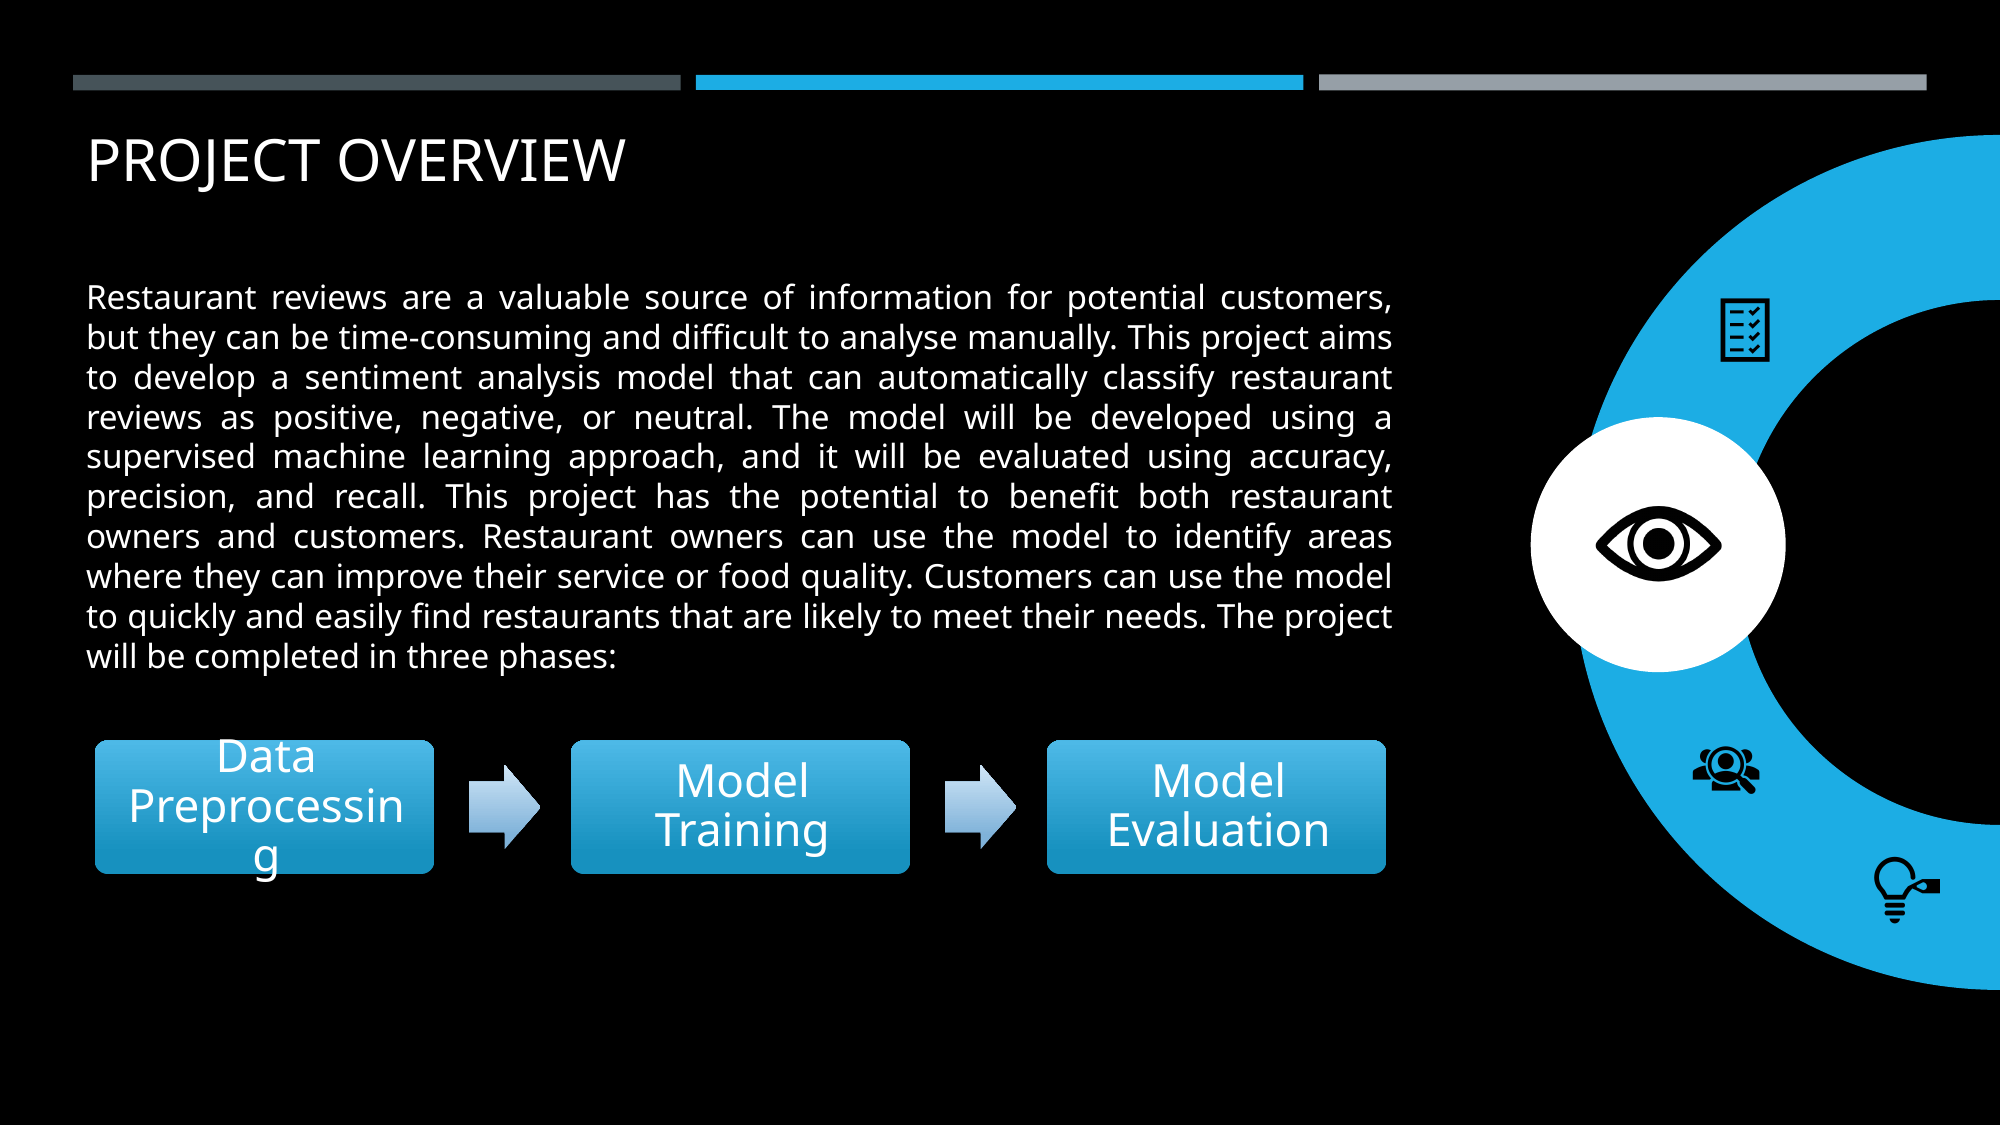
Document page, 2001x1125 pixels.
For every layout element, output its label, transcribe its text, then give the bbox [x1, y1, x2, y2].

picture [1687, 731, 1764, 808]
title Project Overview [71, 103, 1881, 214]
text_box [1578, 636, 2000, 992]
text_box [92, 739, 1389, 875]
picture [1582, 468, 1734, 620]
picture [1866, 851, 1943, 928]
text_box [1528, 415, 1788, 674]
text_box [1590, 133, 2000, 463]
picture [1706, 292, 1783, 369]
text_box Restaurant reviews are a valuable source of information for potential customers, but they can be time-consuming and difficult to analyse manually. This project aims to develop a sentiment analysis model that can automatically classify restaurant reviews as positive, negative, or neutral. The model will be developed using a supervised machine learning approach, and it will be evaluated using accuracy, precision, and recall. This project has the potential to benefit both restaurant owners and customers. Restaurant owners can use the model to identify areas where they can improve their service or food quality. Customers can use the model to quickly and easily find restaurants that are likely to meet their needs. The project will be completed in three phases: [71, 268, 1410, 803]
